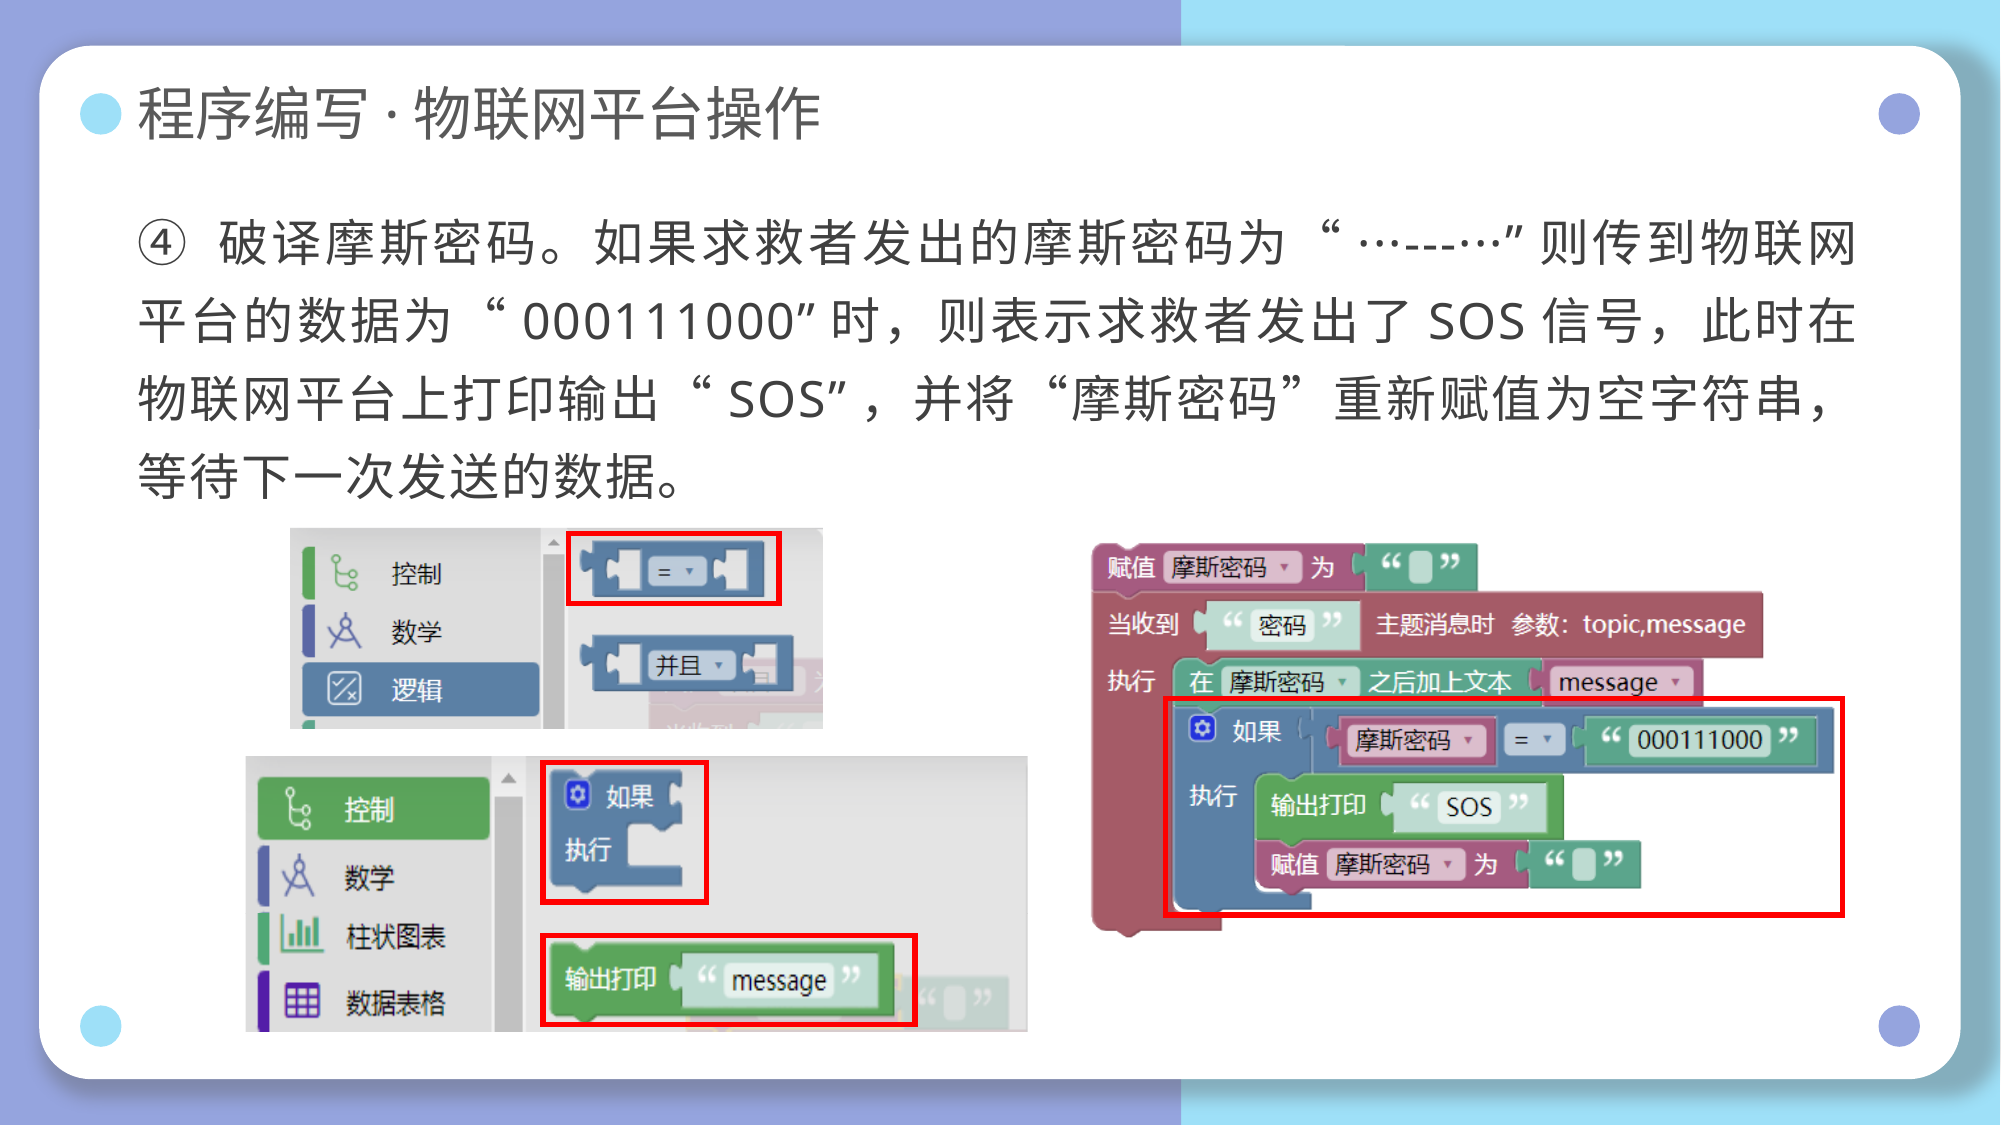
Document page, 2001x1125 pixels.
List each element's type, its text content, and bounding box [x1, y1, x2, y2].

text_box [245, 756, 1028, 1032]
picture [1075, 518, 1860, 947]
title 程序编写·物联网平台操作 [137, 77, 976, 157]
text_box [290, 518, 823, 729]
list ④ 破译摩斯密码。如果求救者发出的摩斯密码为“···---···”则传到物联网平台的数据为“000111000”时，则表示求救者发出了SOS信号，此时在物联网平台上打印输出“SOS”，并将“摩斯密码”重新赋值为空字符串，等待下一次发送的数据。 [137, 185, 1860, 414]
